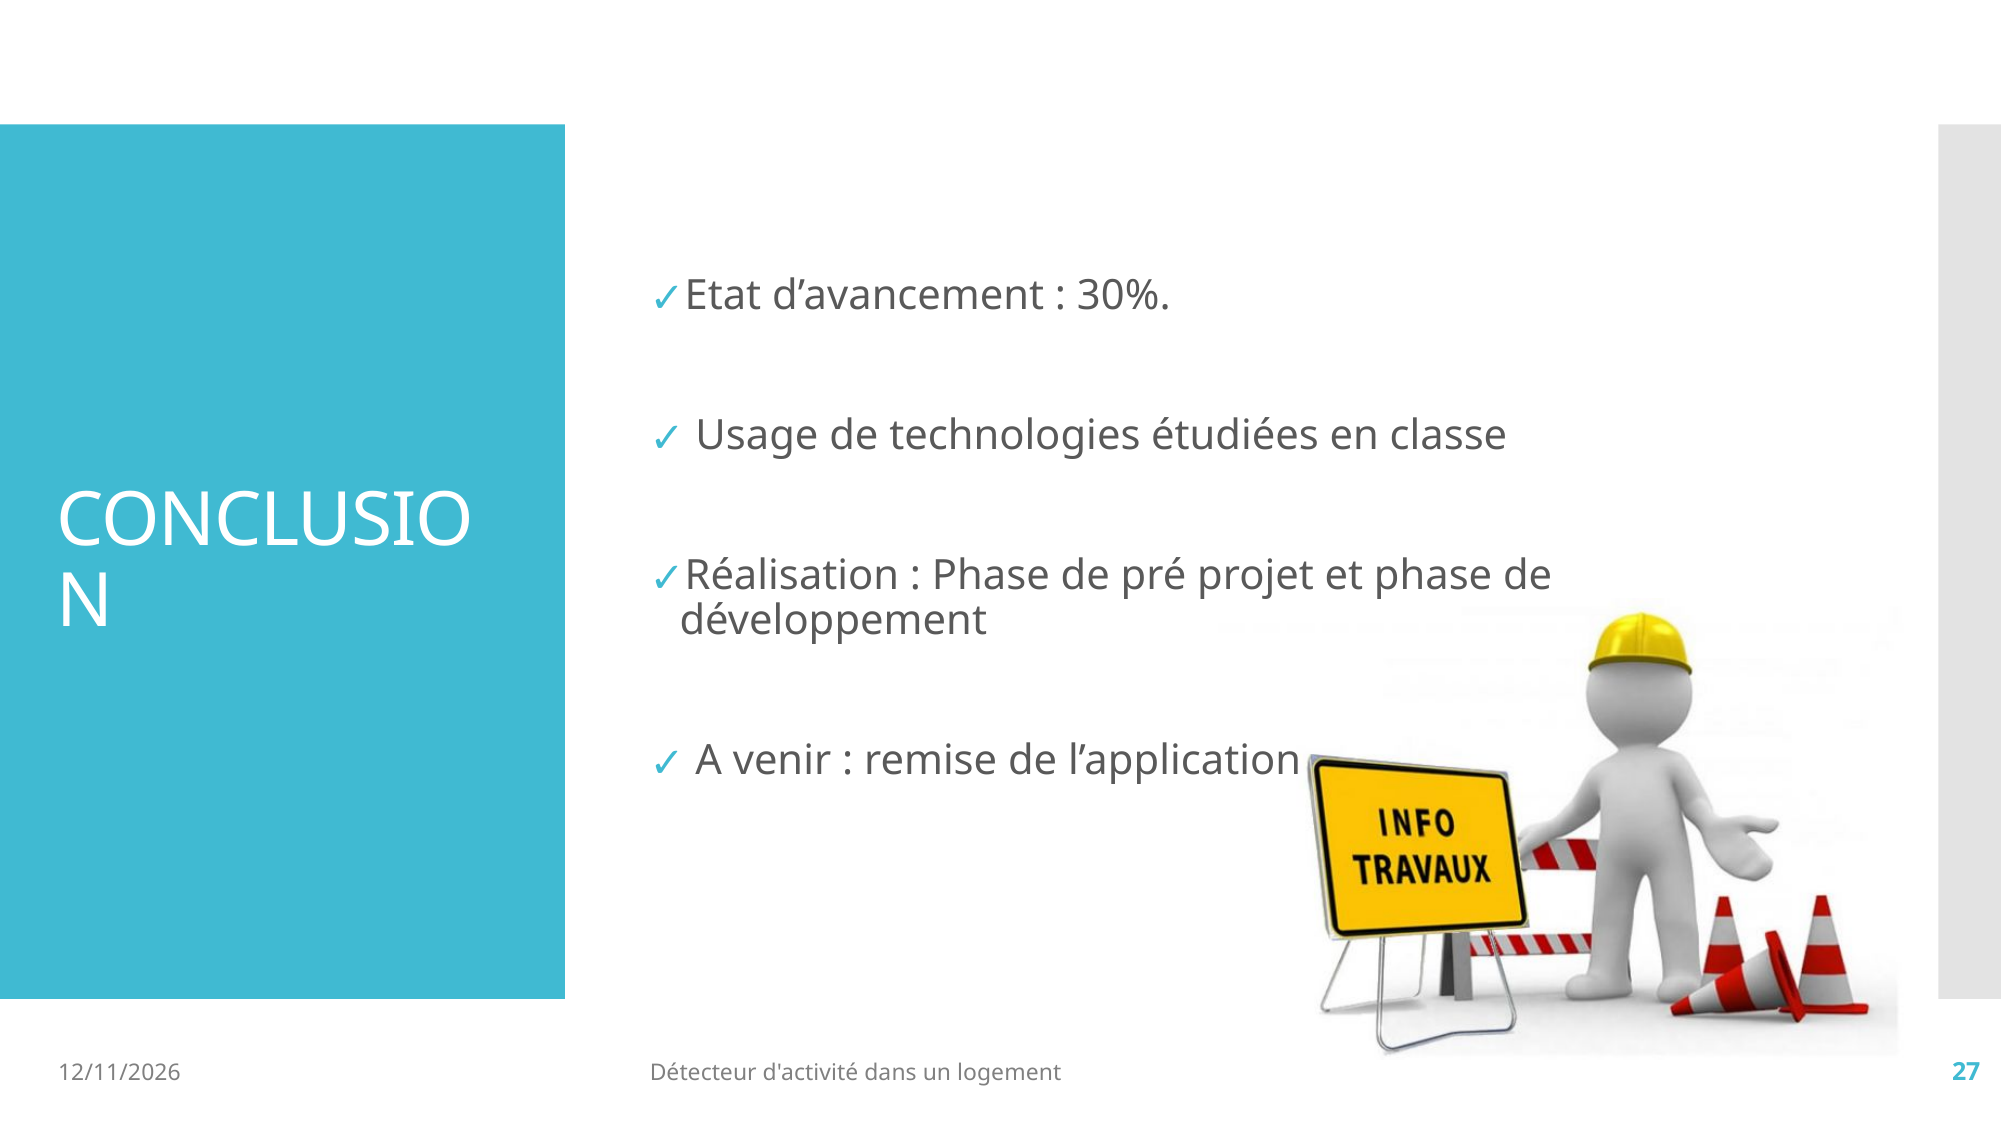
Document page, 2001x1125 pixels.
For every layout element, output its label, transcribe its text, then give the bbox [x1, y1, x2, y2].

title CONCLUSION [41, 184, 525, 940]
footer Détecteur d'activité dans un logement [634, 1042, 1605, 1103]
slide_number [43, 1042, 493, 1103]
text_box Etat d’avancement : 30%. Usage de technologies étudiées en classe Réalisation : Phase de pré projet et phase de développement A venir : remise de l’application [634, 143, 1835, 984]
picture [1209, 598, 1904, 1061]
slide_number 27 [1744, 1042, 1996, 1103]
